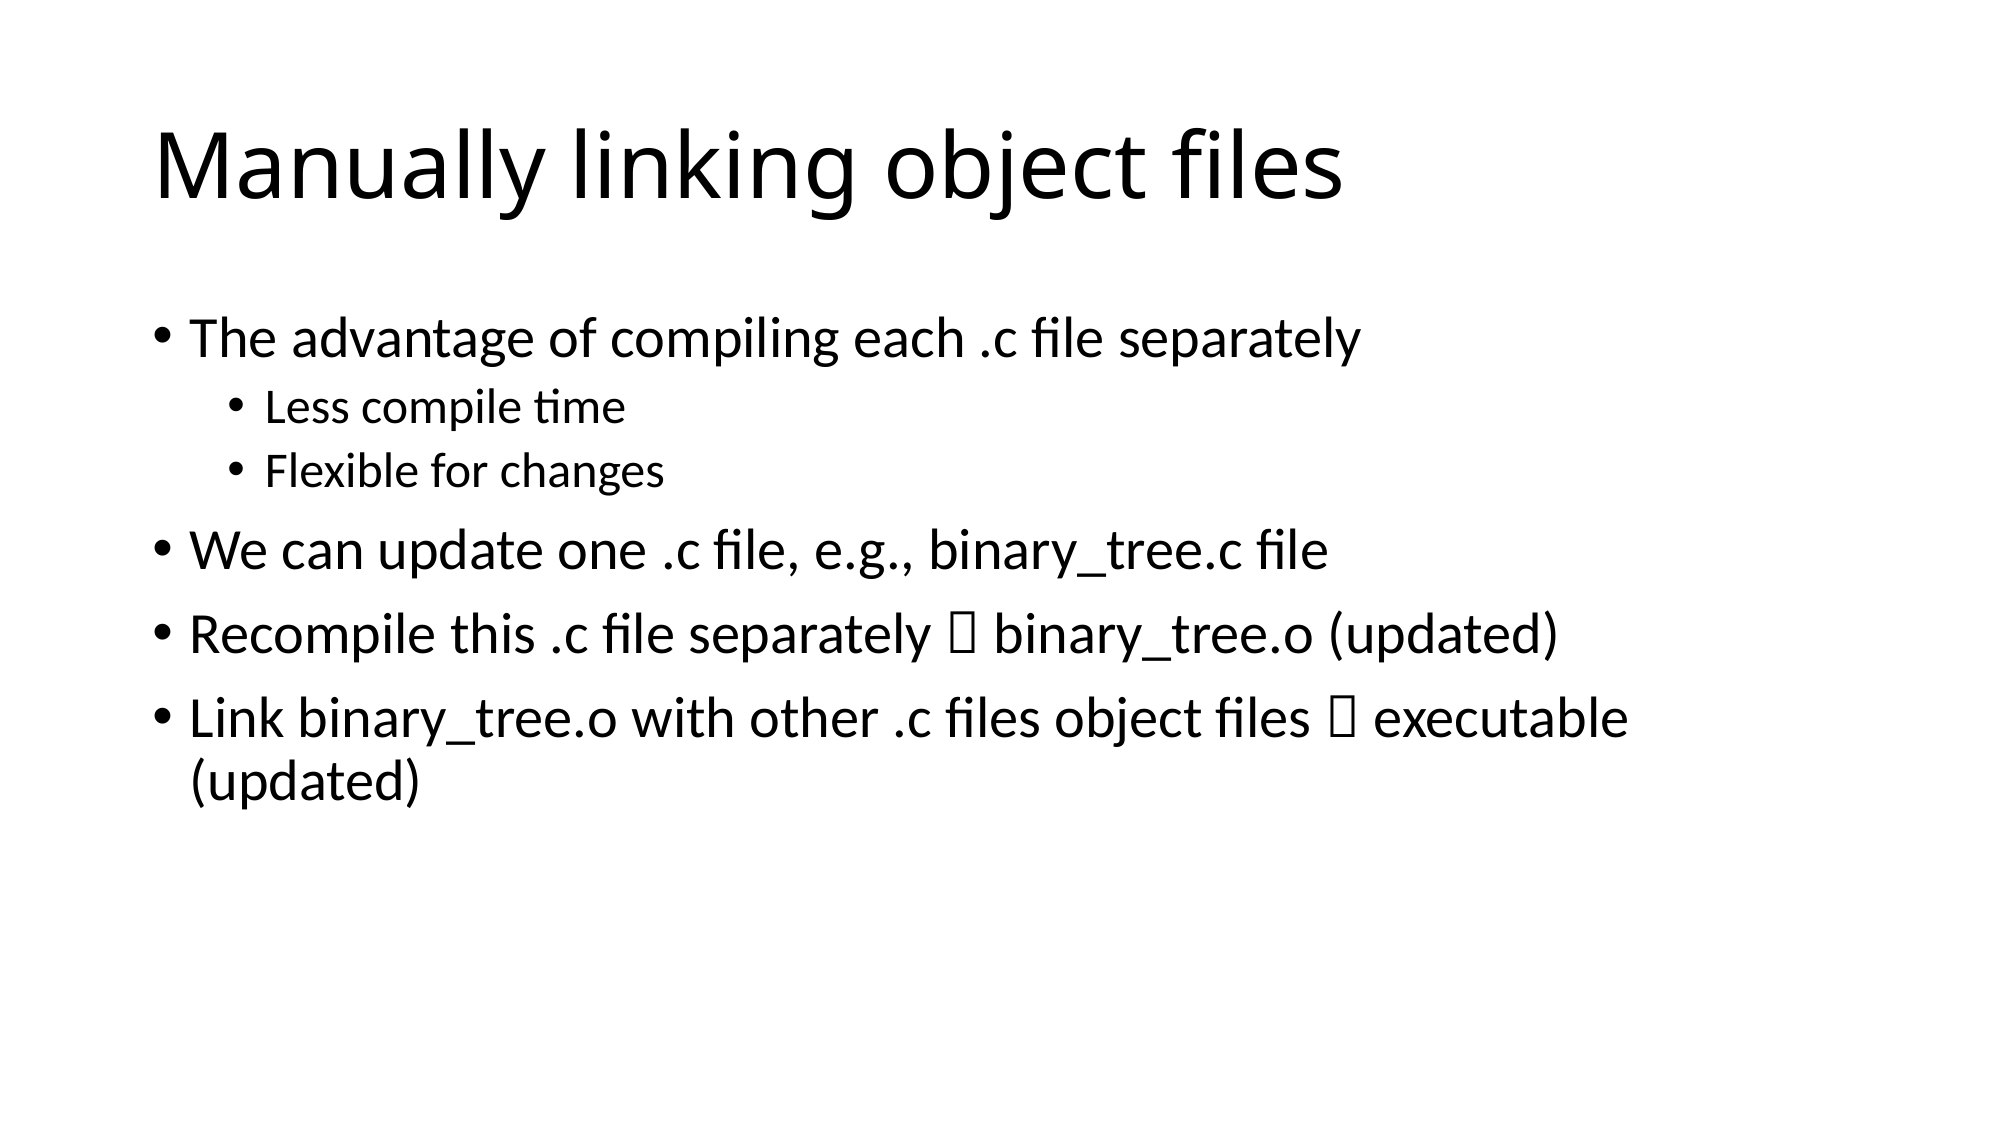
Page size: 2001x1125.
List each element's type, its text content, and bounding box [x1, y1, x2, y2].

title Manually linking object files [137, 59, 1863, 278]
list The advantage of compiling each .c file separately Less compile time Flexible for changes We can update one .c file, e.g., binary_tree.c file Recompile this .c file separately  binary_tree.o (updated) Link binary_tree.o with other .c files object files  executable (updated) [137, 299, 1863, 1014]
